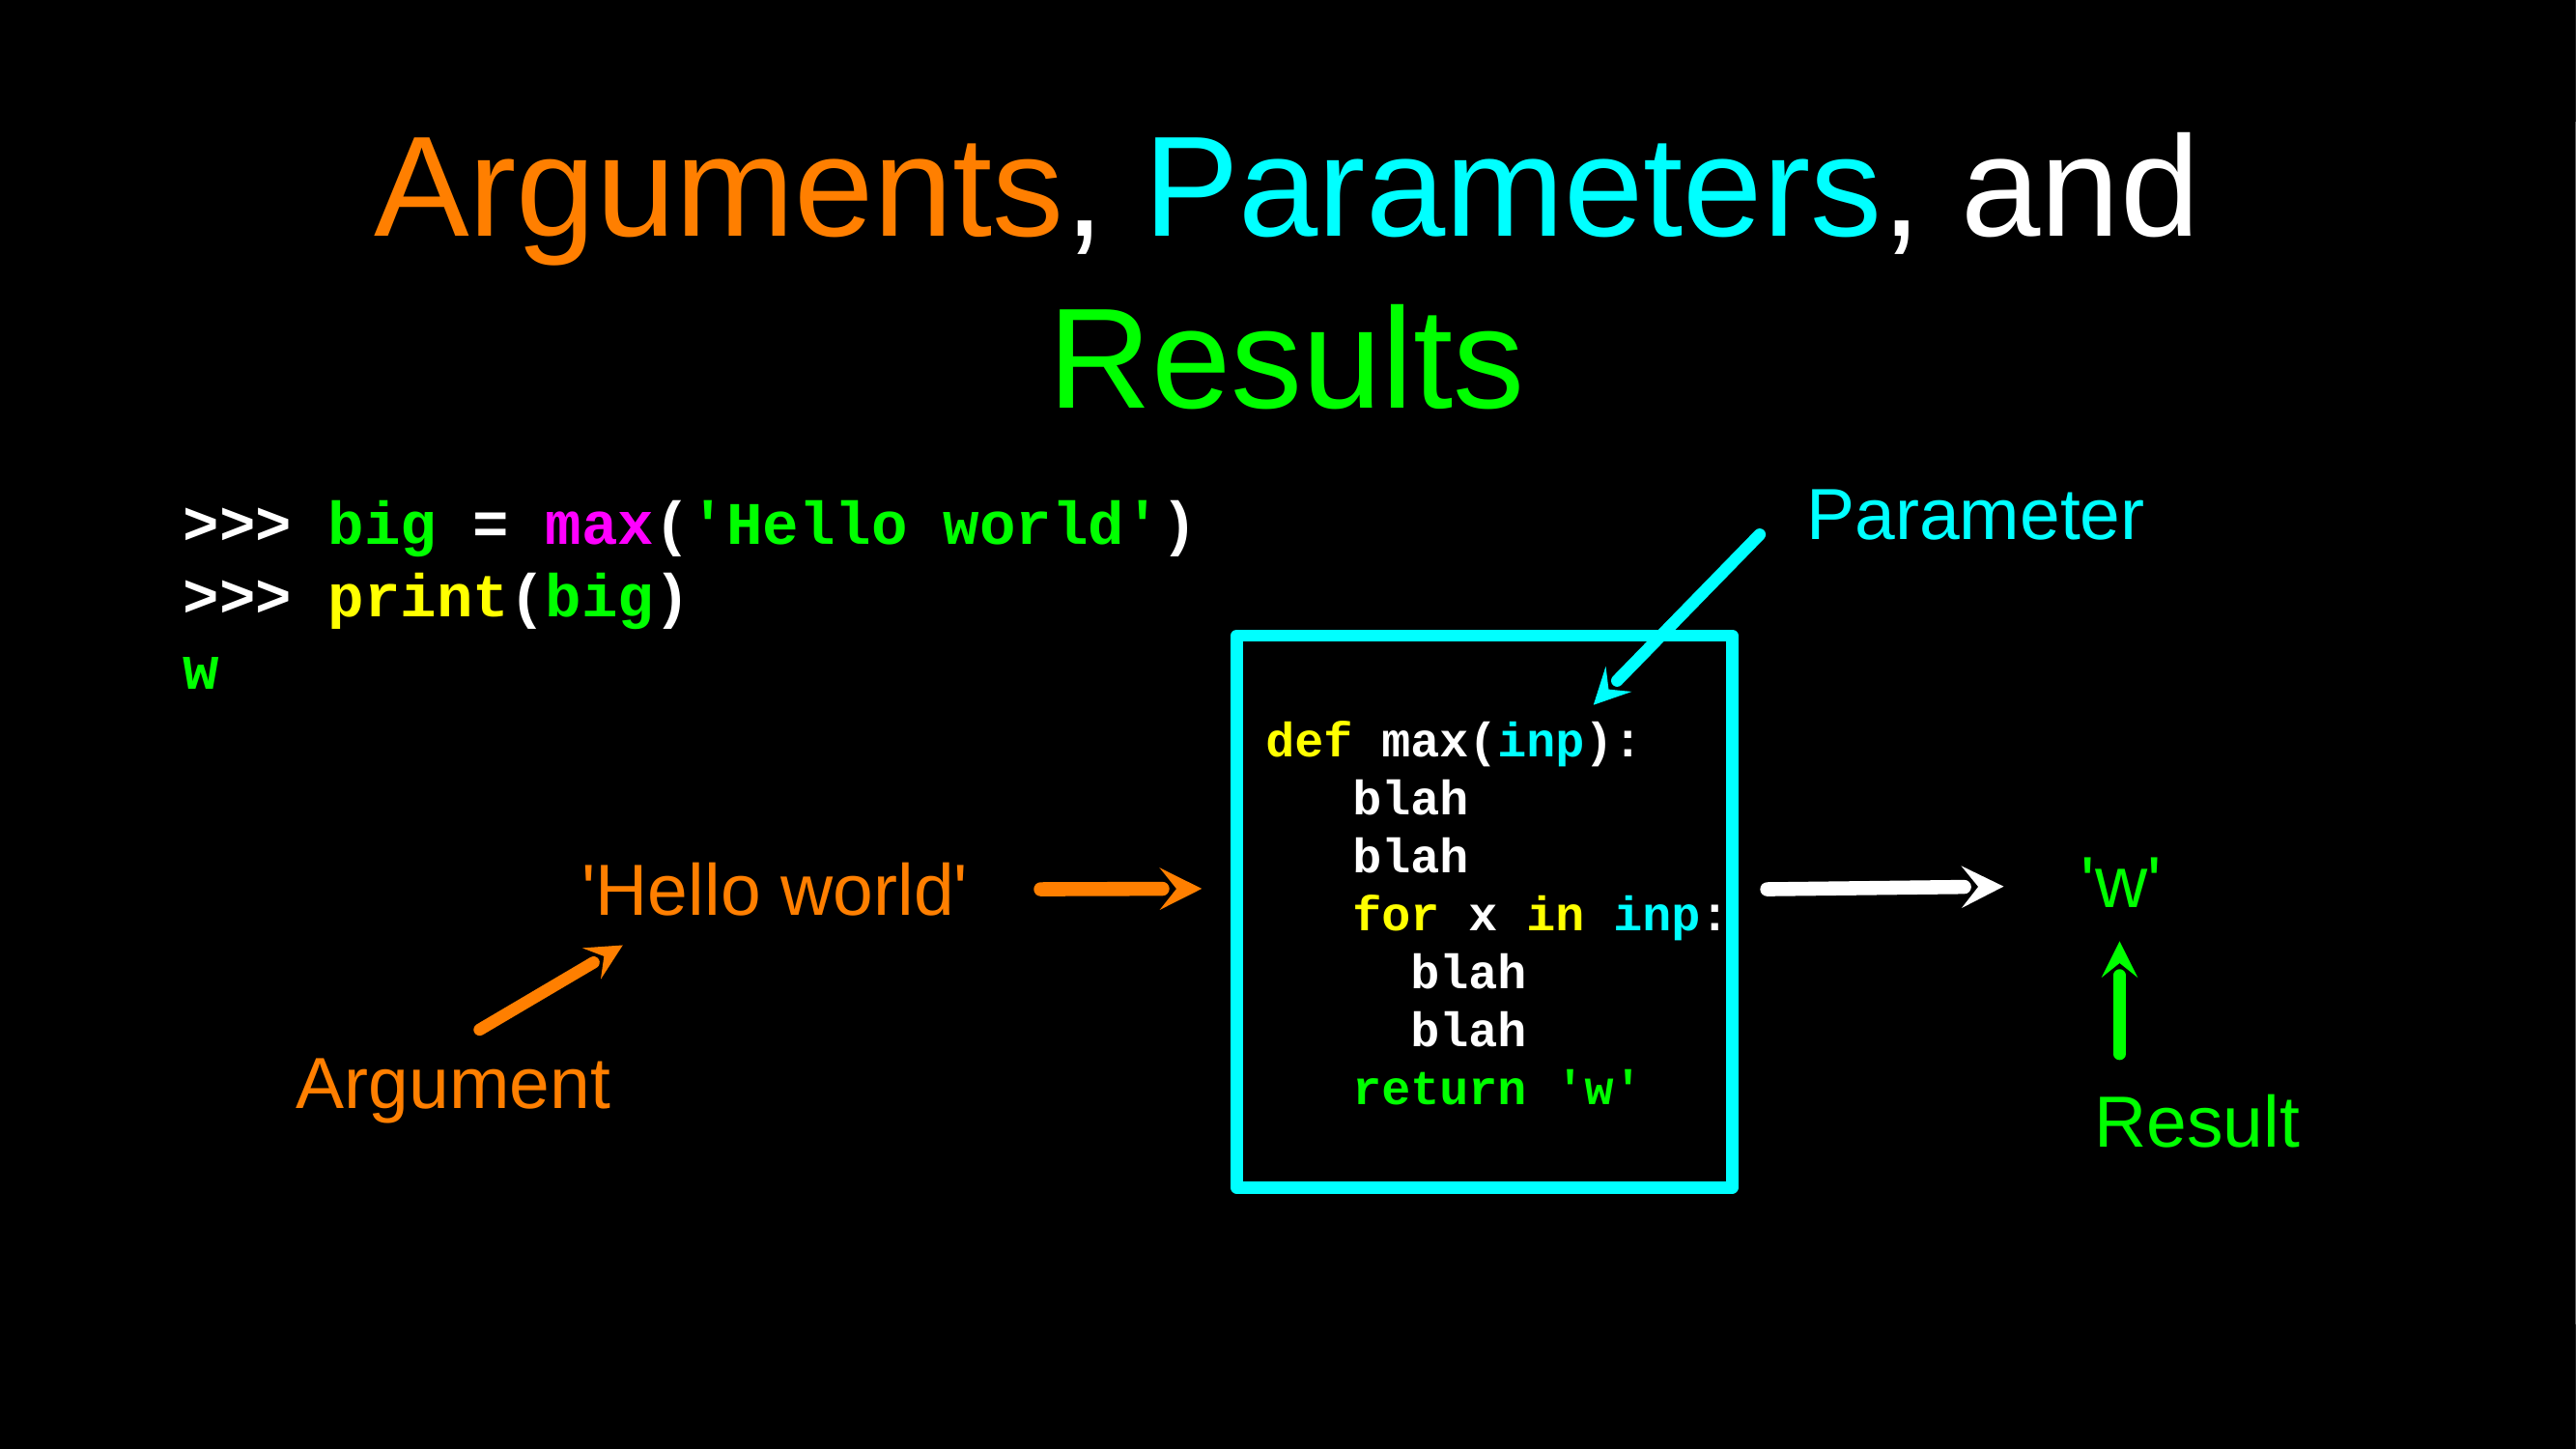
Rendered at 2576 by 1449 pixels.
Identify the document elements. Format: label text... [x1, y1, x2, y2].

text_box 'w' [2070, 829, 2173, 928]
title Arguments, Parameters, and Results [183, 127, 2391, 403]
text_box Result [2063, 1068, 2332, 1168]
text_box def max(inp): blah blah for x in inp: blah blah return 'w' [1236, 635, 1733, 1188]
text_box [479, 945, 623, 1031]
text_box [1767, 886, 2004, 890]
text_box >>> big = max('Hello world') >>> print(big) w [183, 461, 1381, 724]
text_box 'Hello world' [559, 837, 1011, 936]
text_box Argument [269, 1030, 638, 1129]
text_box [1593, 534, 1760, 705]
text_box Parameter [1779, 461, 2173, 560]
